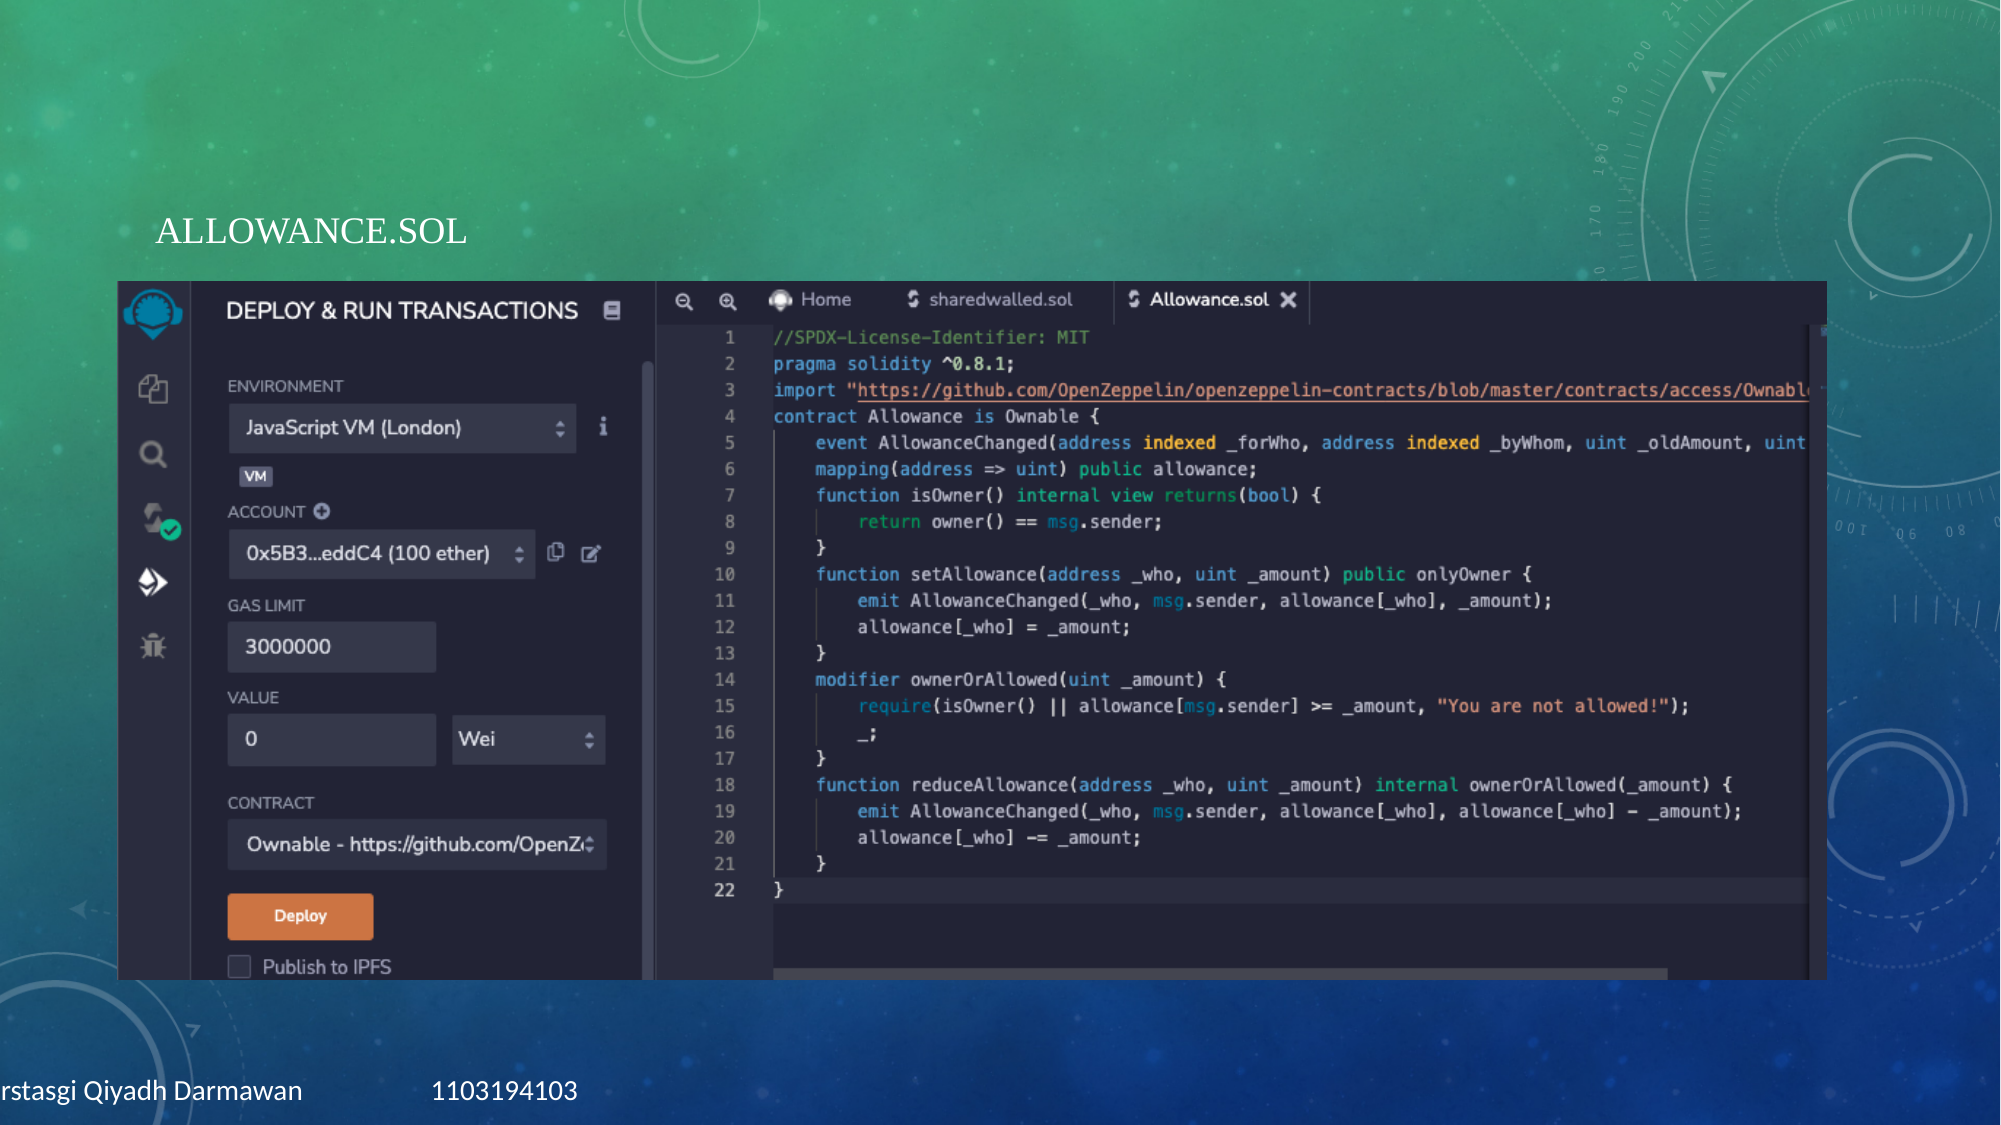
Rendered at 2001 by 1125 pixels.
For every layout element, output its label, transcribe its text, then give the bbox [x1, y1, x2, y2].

title Allowance.sol [140, 109, 1802, 281]
text_box Firstasgi Qiyadh Darmawan 1103194103 [0, 1064, 593, 1115]
picture [0, 0, 2001, 1125]
